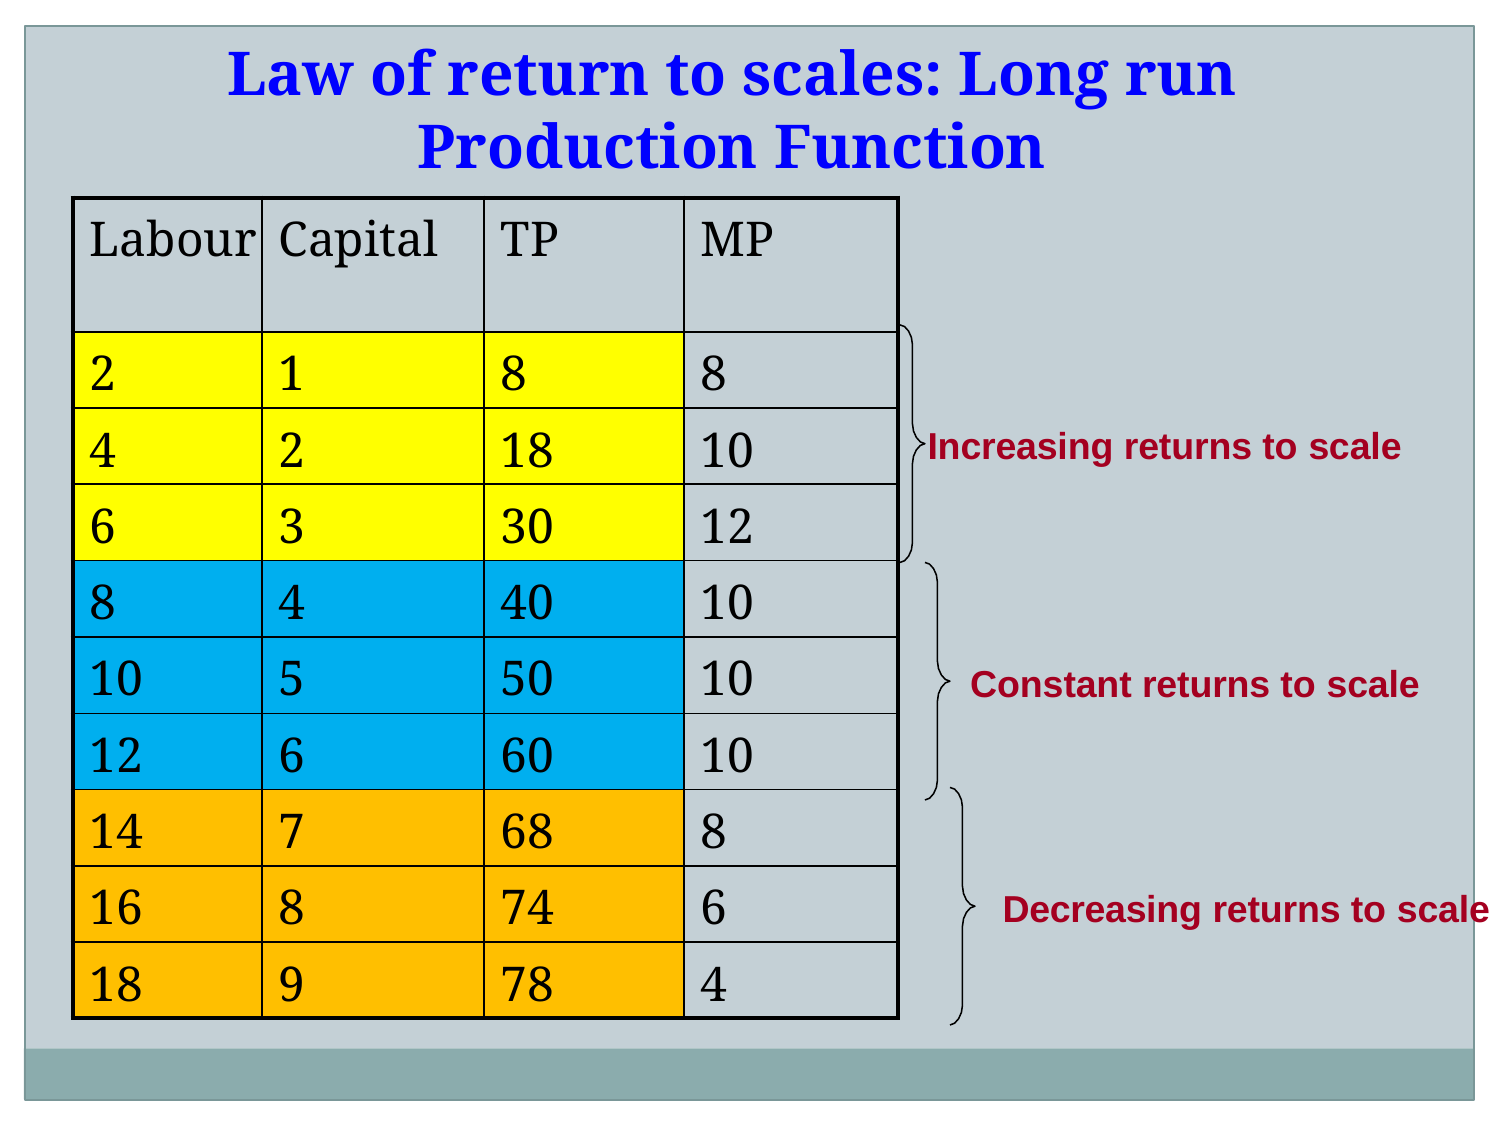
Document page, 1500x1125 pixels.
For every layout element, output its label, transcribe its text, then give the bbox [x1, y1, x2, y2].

table_cell 9 [263, 943, 483, 1016]
table_cell 50 [485, 638, 683, 713]
text_box [950, 787, 975, 1025]
text_box Constant returns to scale [968, 657, 1425, 705]
table_cell 4 [263, 561, 483, 636]
table_cell 4 [685, 943, 896, 1016]
text_box [900, 324, 925, 563]
table_cell 40 [485, 561, 683, 636]
table_cell 30 [485, 485, 683, 560]
table_cell 18 [485, 409, 683, 483]
table_cell 3 [263, 485, 483, 560]
text_box Increasing returns to scale [925, 420, 1407, 468]
table_cell 10 [685, 714, 896, 789]
table_cell 6 [685, 867, 896, 941]
table_header Labour [75, 200, 261, 331]
text_box [924, 562, 950, 800]
text_box Decreasing returns to scale [1000, 882, 1497, 930]
table_cell 16 [75, 867, 261, 941]
title Law of return to scales: Long run Production Function [117, 33, 1383, 224]
table_header Capital [263, 200, 483, 331]
table_cell 10 [685, 561, 896, 636]
table_cell 18 [75, 943, 261, 1016]
table_cell 4 [75, 409, 261, 483]
table_cell 5 [263, 638, 483, 713]
table_cell 12 [685, 485, 896, 560]
table_cell 10 [685, 409, 896, 483]
table_header MP [685, 200, 896, 331]
table_cell 2 [75, 333, 261, 407]
table_cell 8 [75, 561, 261, 636]
table_cell 14 [75, 790, 261, 865]
table_cell 78 [485, 943, 683, 1016]
table_cell 10 [685, 638, 896, 713]
table_cell 2 [263, 409, 483, 483]
table_cell 8 [685, 790, 896, 865]
table_cell 8 [485, 333, 683, 407]
table_cell 74 [485, 867, 683, 941]
table_cell 60 [485, 714, 683, 789]
table_cell 6 [75, 485, 261, 560]
table_header TP [485, 200, 683, 331]
table_cell 68 [485, 790, 683, 865]
table_cell 1 [263, 333, 483, 407]
table_cell 7 [263, 790, 483, 865]
table_cell 10 [75, 638, 261, 713]
table_cell 12 [75, 714, 261, 789]
table_cell 6 [263, 714, 483, 789]
table_cell 8 [685, 333, 896, 407]
table_cell 8 [263, 867, 483, 941]
